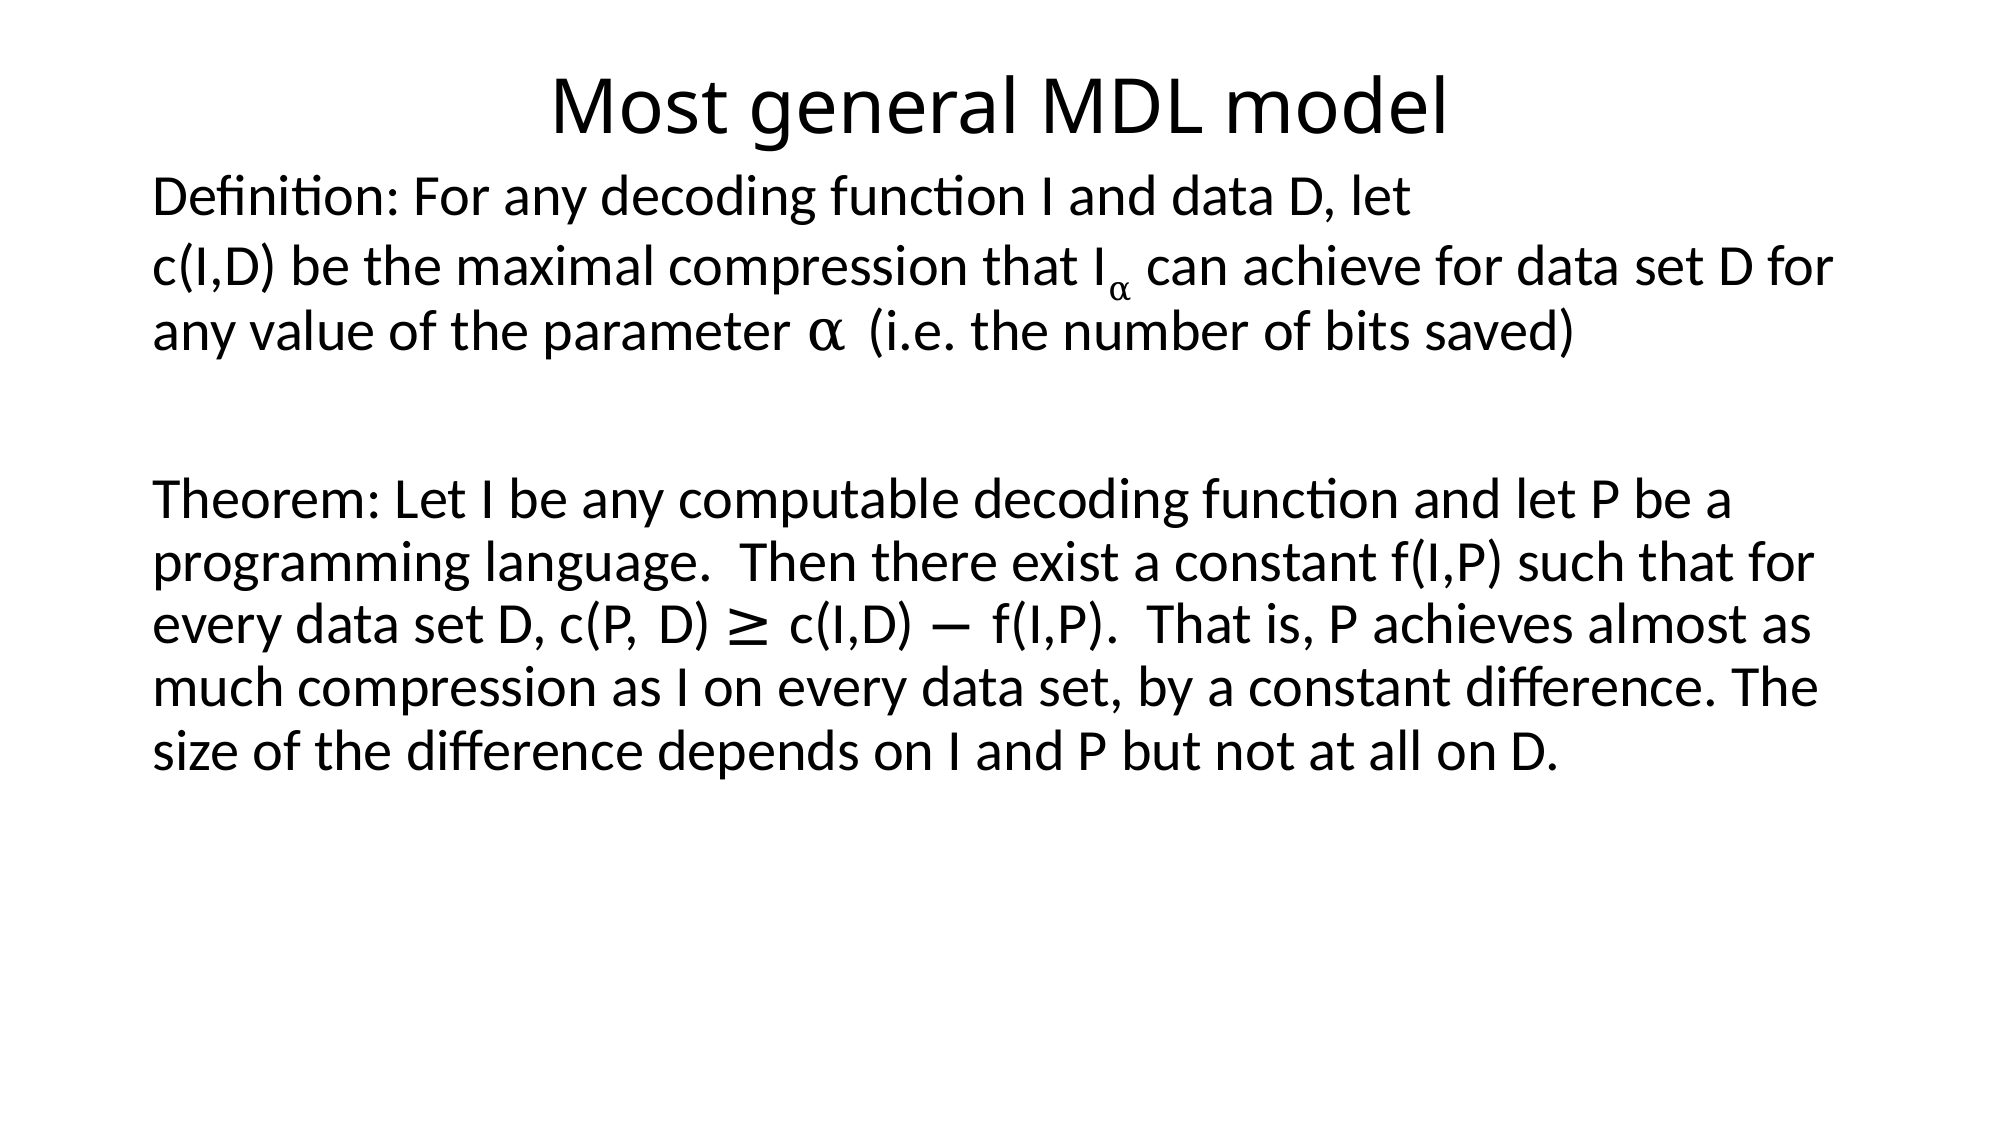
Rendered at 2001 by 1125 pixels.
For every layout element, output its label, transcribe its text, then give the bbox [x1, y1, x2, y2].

title Most general MDL model [137, 59, 1863, 158]
list Definition: For any decoding function I and data D, let c(I,D) be the maximal compression that Iα can achieve for data set D for any value of the parameter α (i.e. the number of bits saved) Theorem: Let I be any computable decoding function and let P be a programming language. Then there exist a constant f(I,P) such that for every data set D, c(P, D) ≥ c(I,D) − f(I,P). That is, P achieves almost as much compression as I on every data set, by a constant difference. The size of the difference depends on I and P but not at all on D. [137, 158, 1863, 1014]
